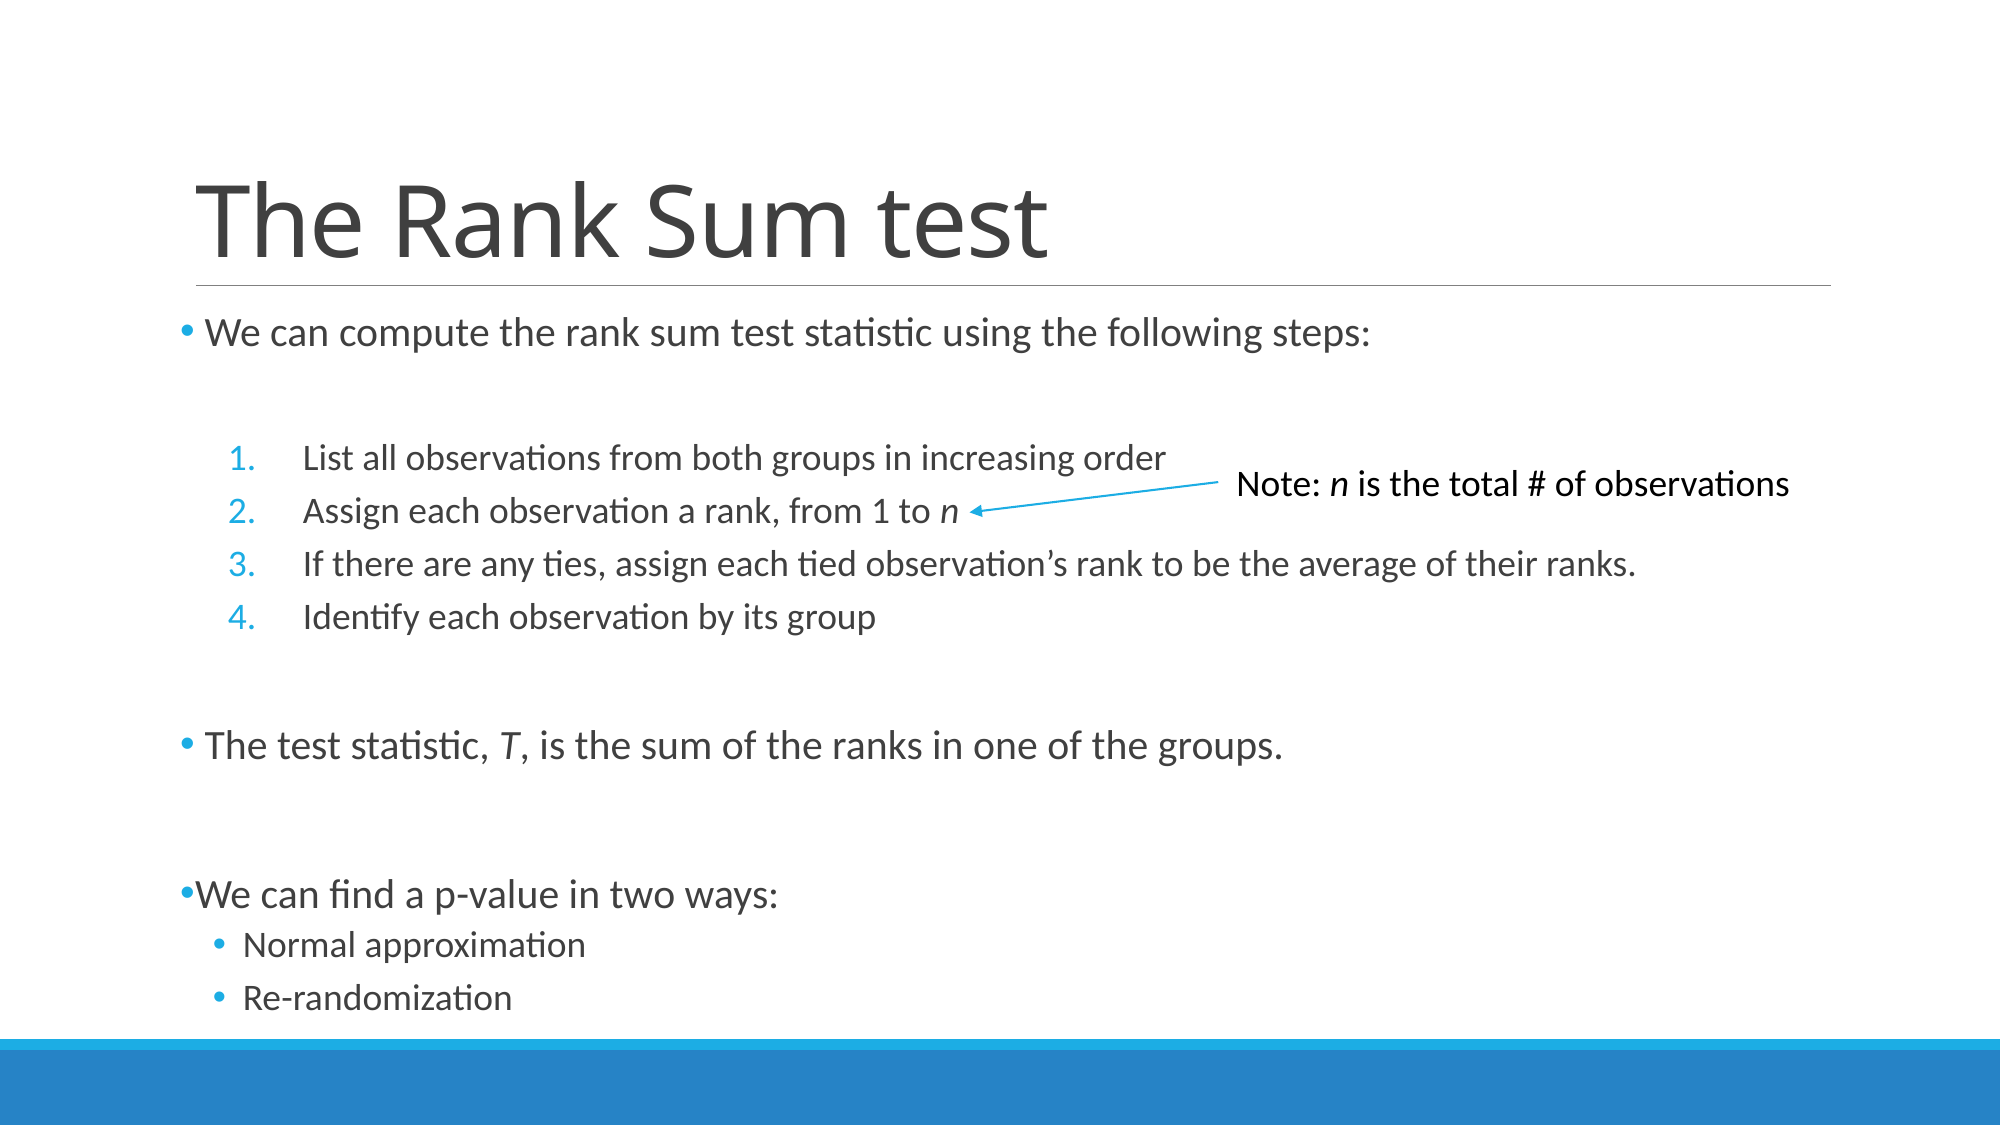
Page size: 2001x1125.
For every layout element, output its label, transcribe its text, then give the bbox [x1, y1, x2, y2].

title The Rank Sum test [180, 47, 1830, 285]
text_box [968, 481, 1219, 513]
text_box Note: n is the total # of observations [1221, 451, 1806, 512]
list We can compute the rank sum test statistic using the following steps: List all observations from both groups in increasing order Assign each observation a rank, from 1 to n If there are any ties, assign each tied observation’s rank to be the average of their ranks. Identify each observation by its group The test statistic, T, is the sum of the ranks in one of the groups. We can find a p-value in two ways: Normal approximation Re-randomization [180, 302, 1830, 1038]
